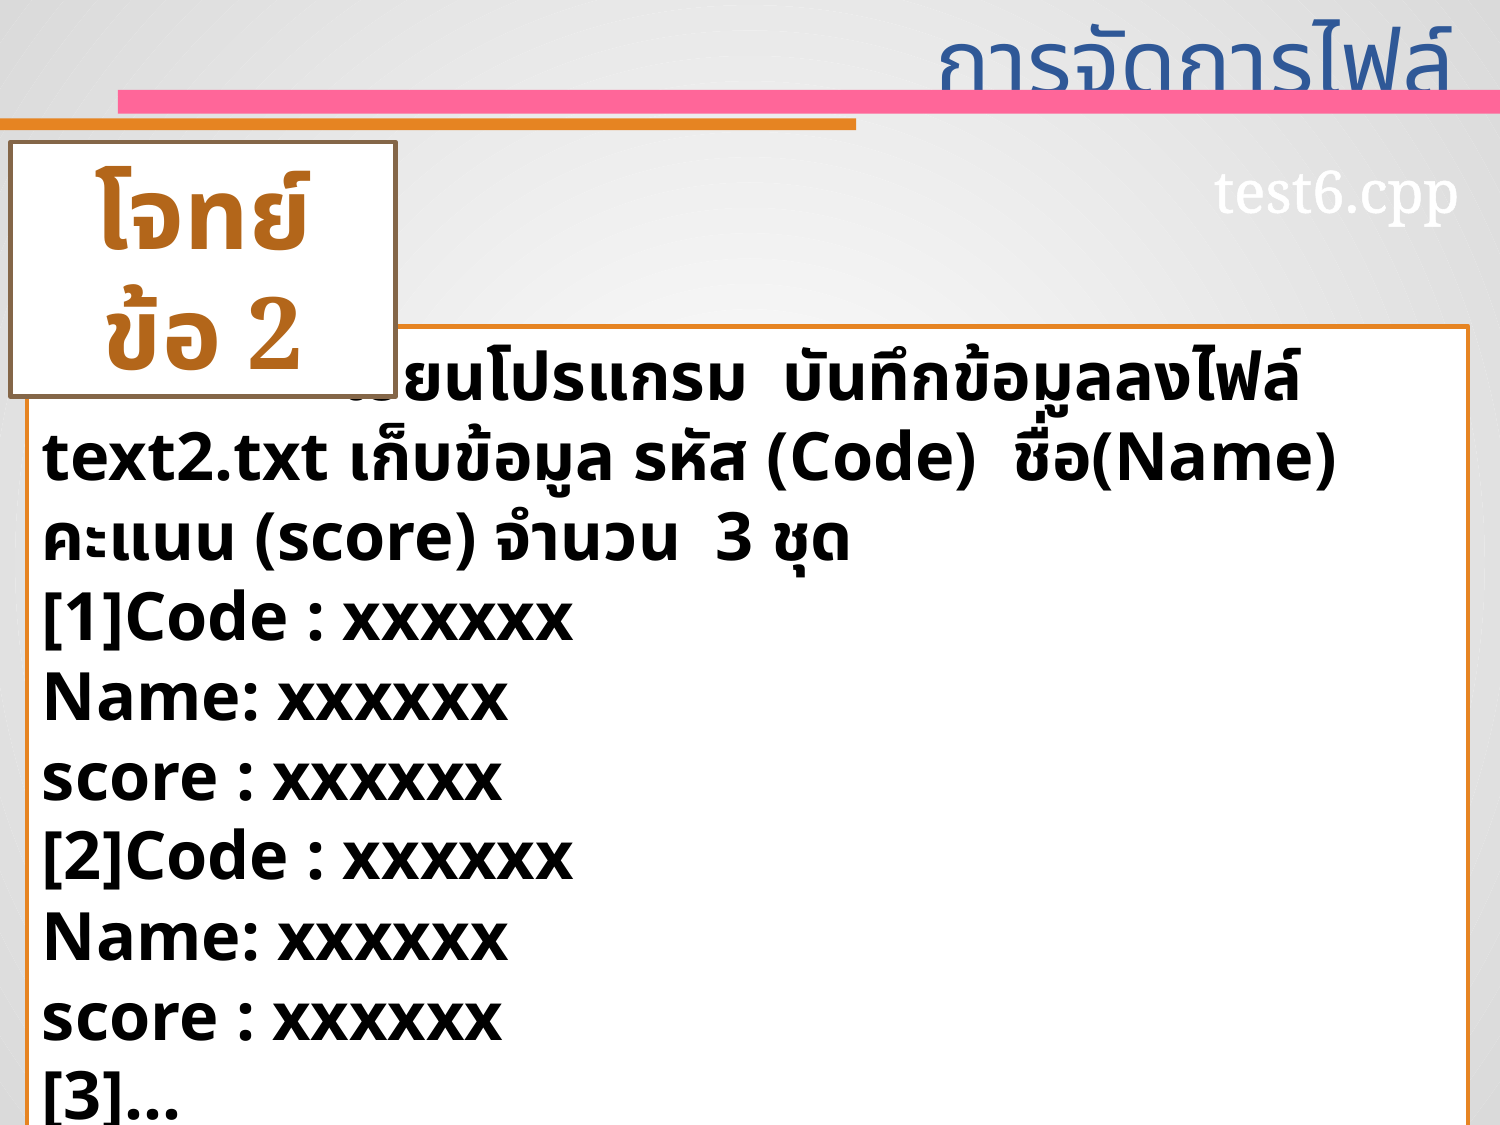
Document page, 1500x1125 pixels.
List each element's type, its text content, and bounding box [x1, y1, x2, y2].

title การจัดการไฟล์ [112, 0, 1471, 116]
text_box [0, 116, 859, 132]
text_box test6.cpp [1199, 146, 1475, 232]
text_box เขียนโปรแกรม บันทึกข้อมูลลงไฟล์ text2.txt เก็บข้อมูล รหัส (Code) ชื่อ(Name) คะแนน (score) จำนวน 3 ชุด [1]Code : xxxxxx Name: xxxxxx score : xxxxxx [2]Code : xxxxxx Name: xxxxxx score : xxxxxx [3]… [25, 324, 1470, 1125]
title การจัดการไฟล์ [859, 116, 1471, 121]
text_box [116, 88, 1500, 116]
text_box โจทย์ ข้อ 2 [8, 140, 398, 399]
